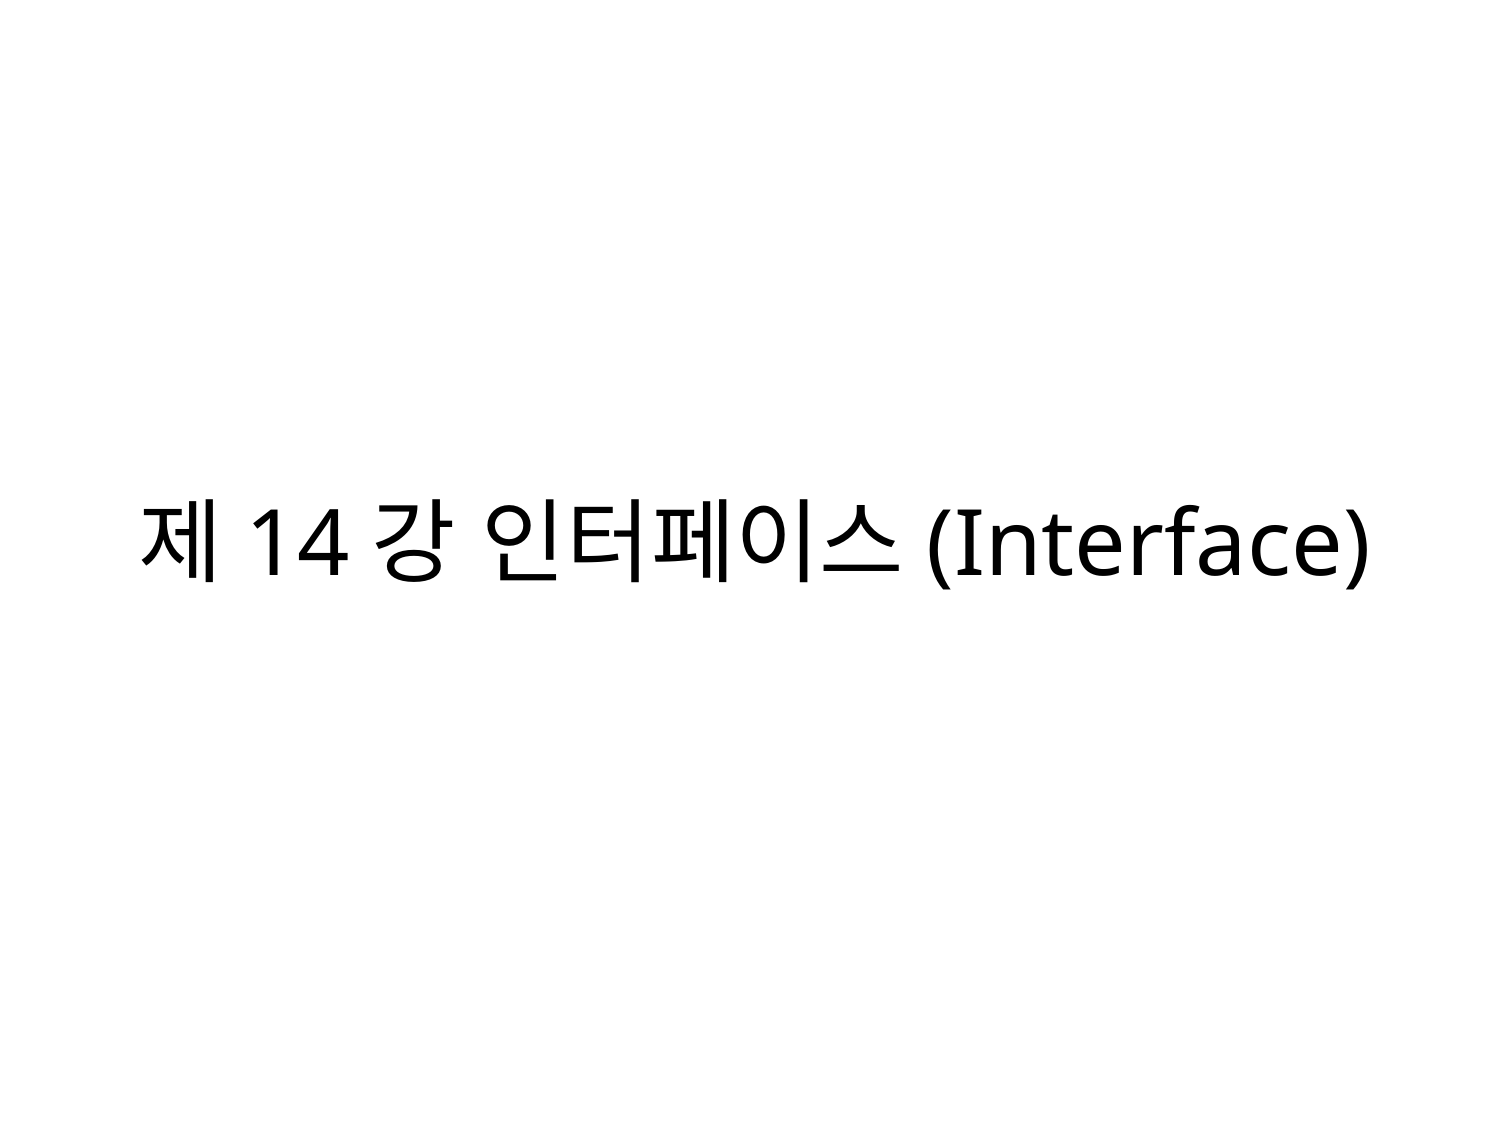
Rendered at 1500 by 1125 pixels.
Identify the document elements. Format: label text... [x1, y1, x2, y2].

title 제14강 인터페이스(Interface) [79, 445, 1430, 633]
